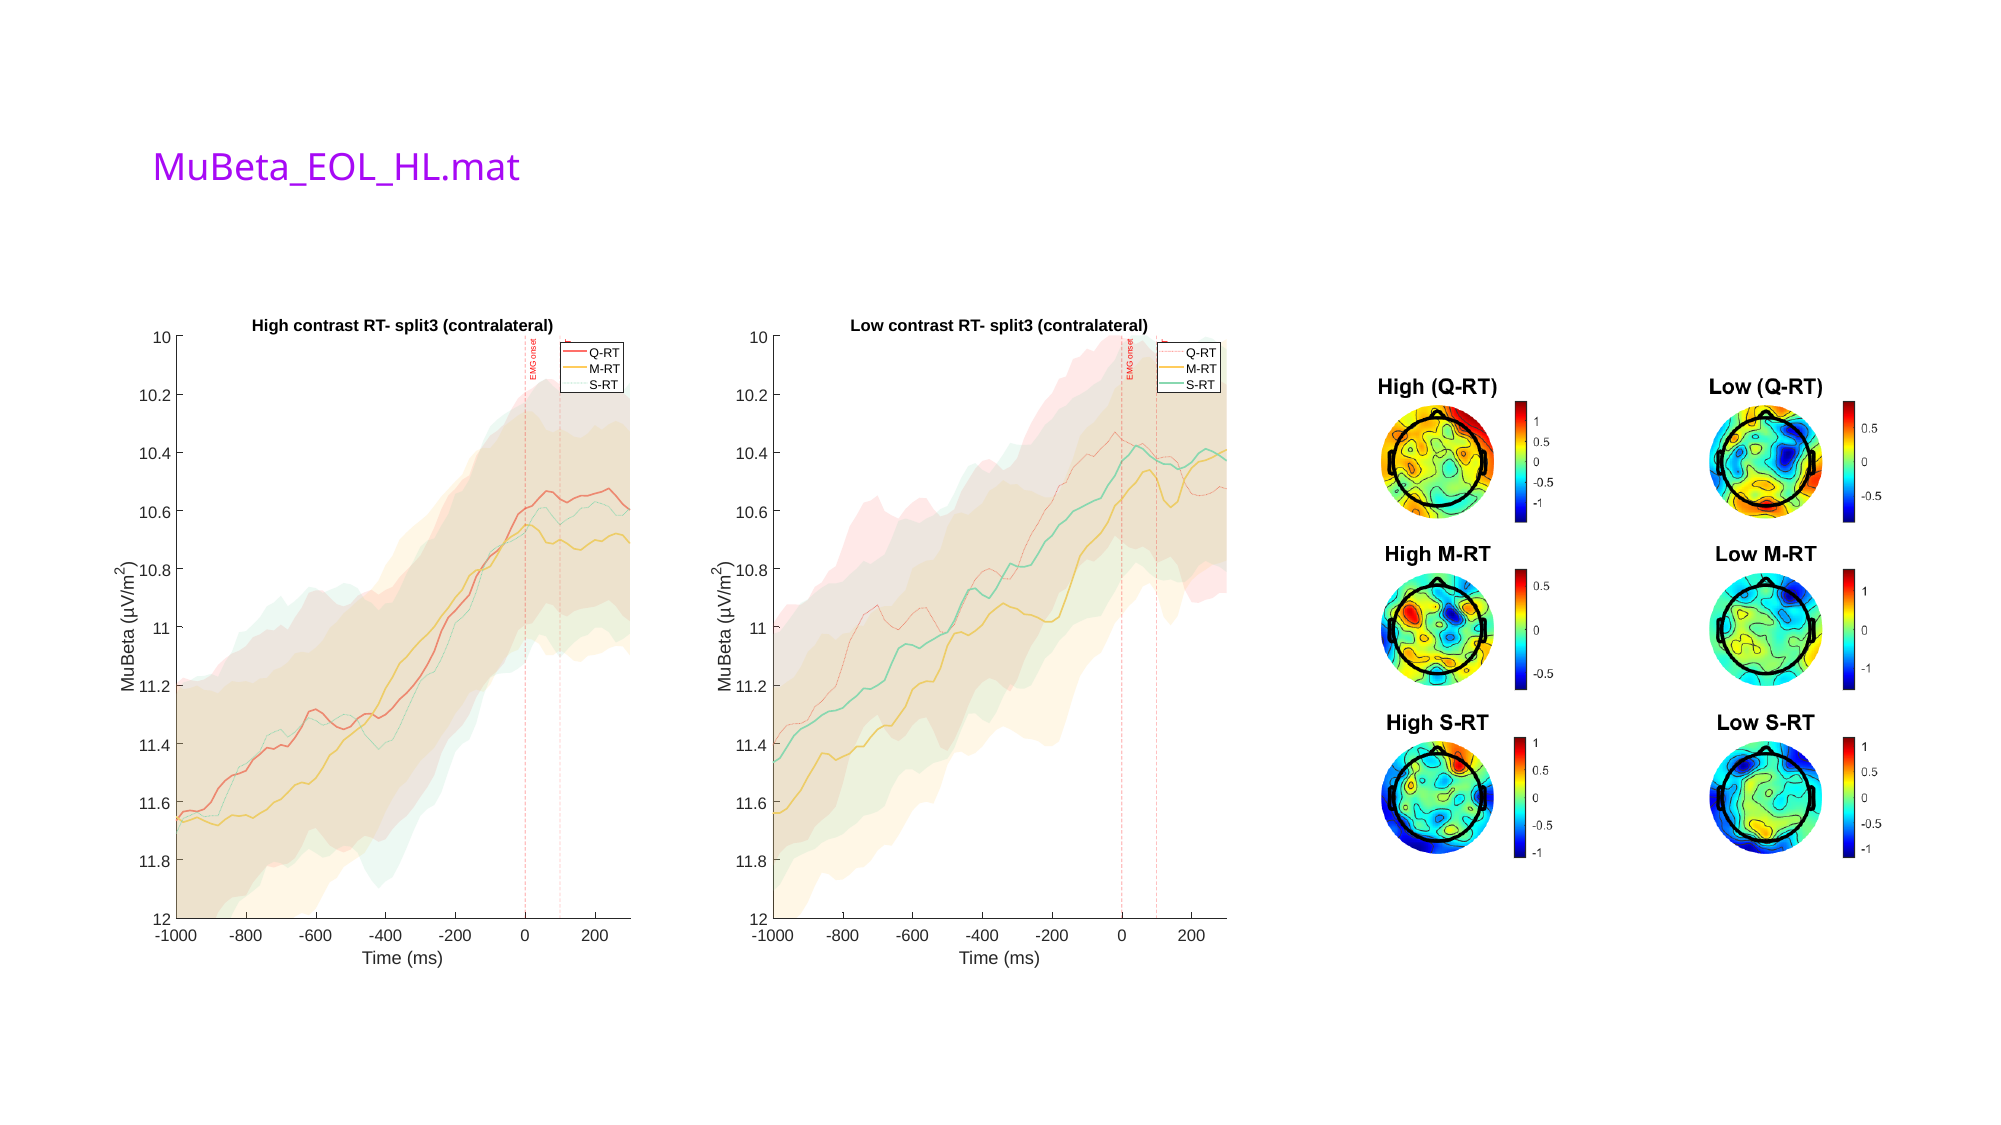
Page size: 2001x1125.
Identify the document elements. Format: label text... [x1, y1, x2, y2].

title MuBeta_EOL_HL.mat [137, 59, 1863, 278]
picture [1356, 358, 2000, 919]
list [0, 281, 1356, 997]
